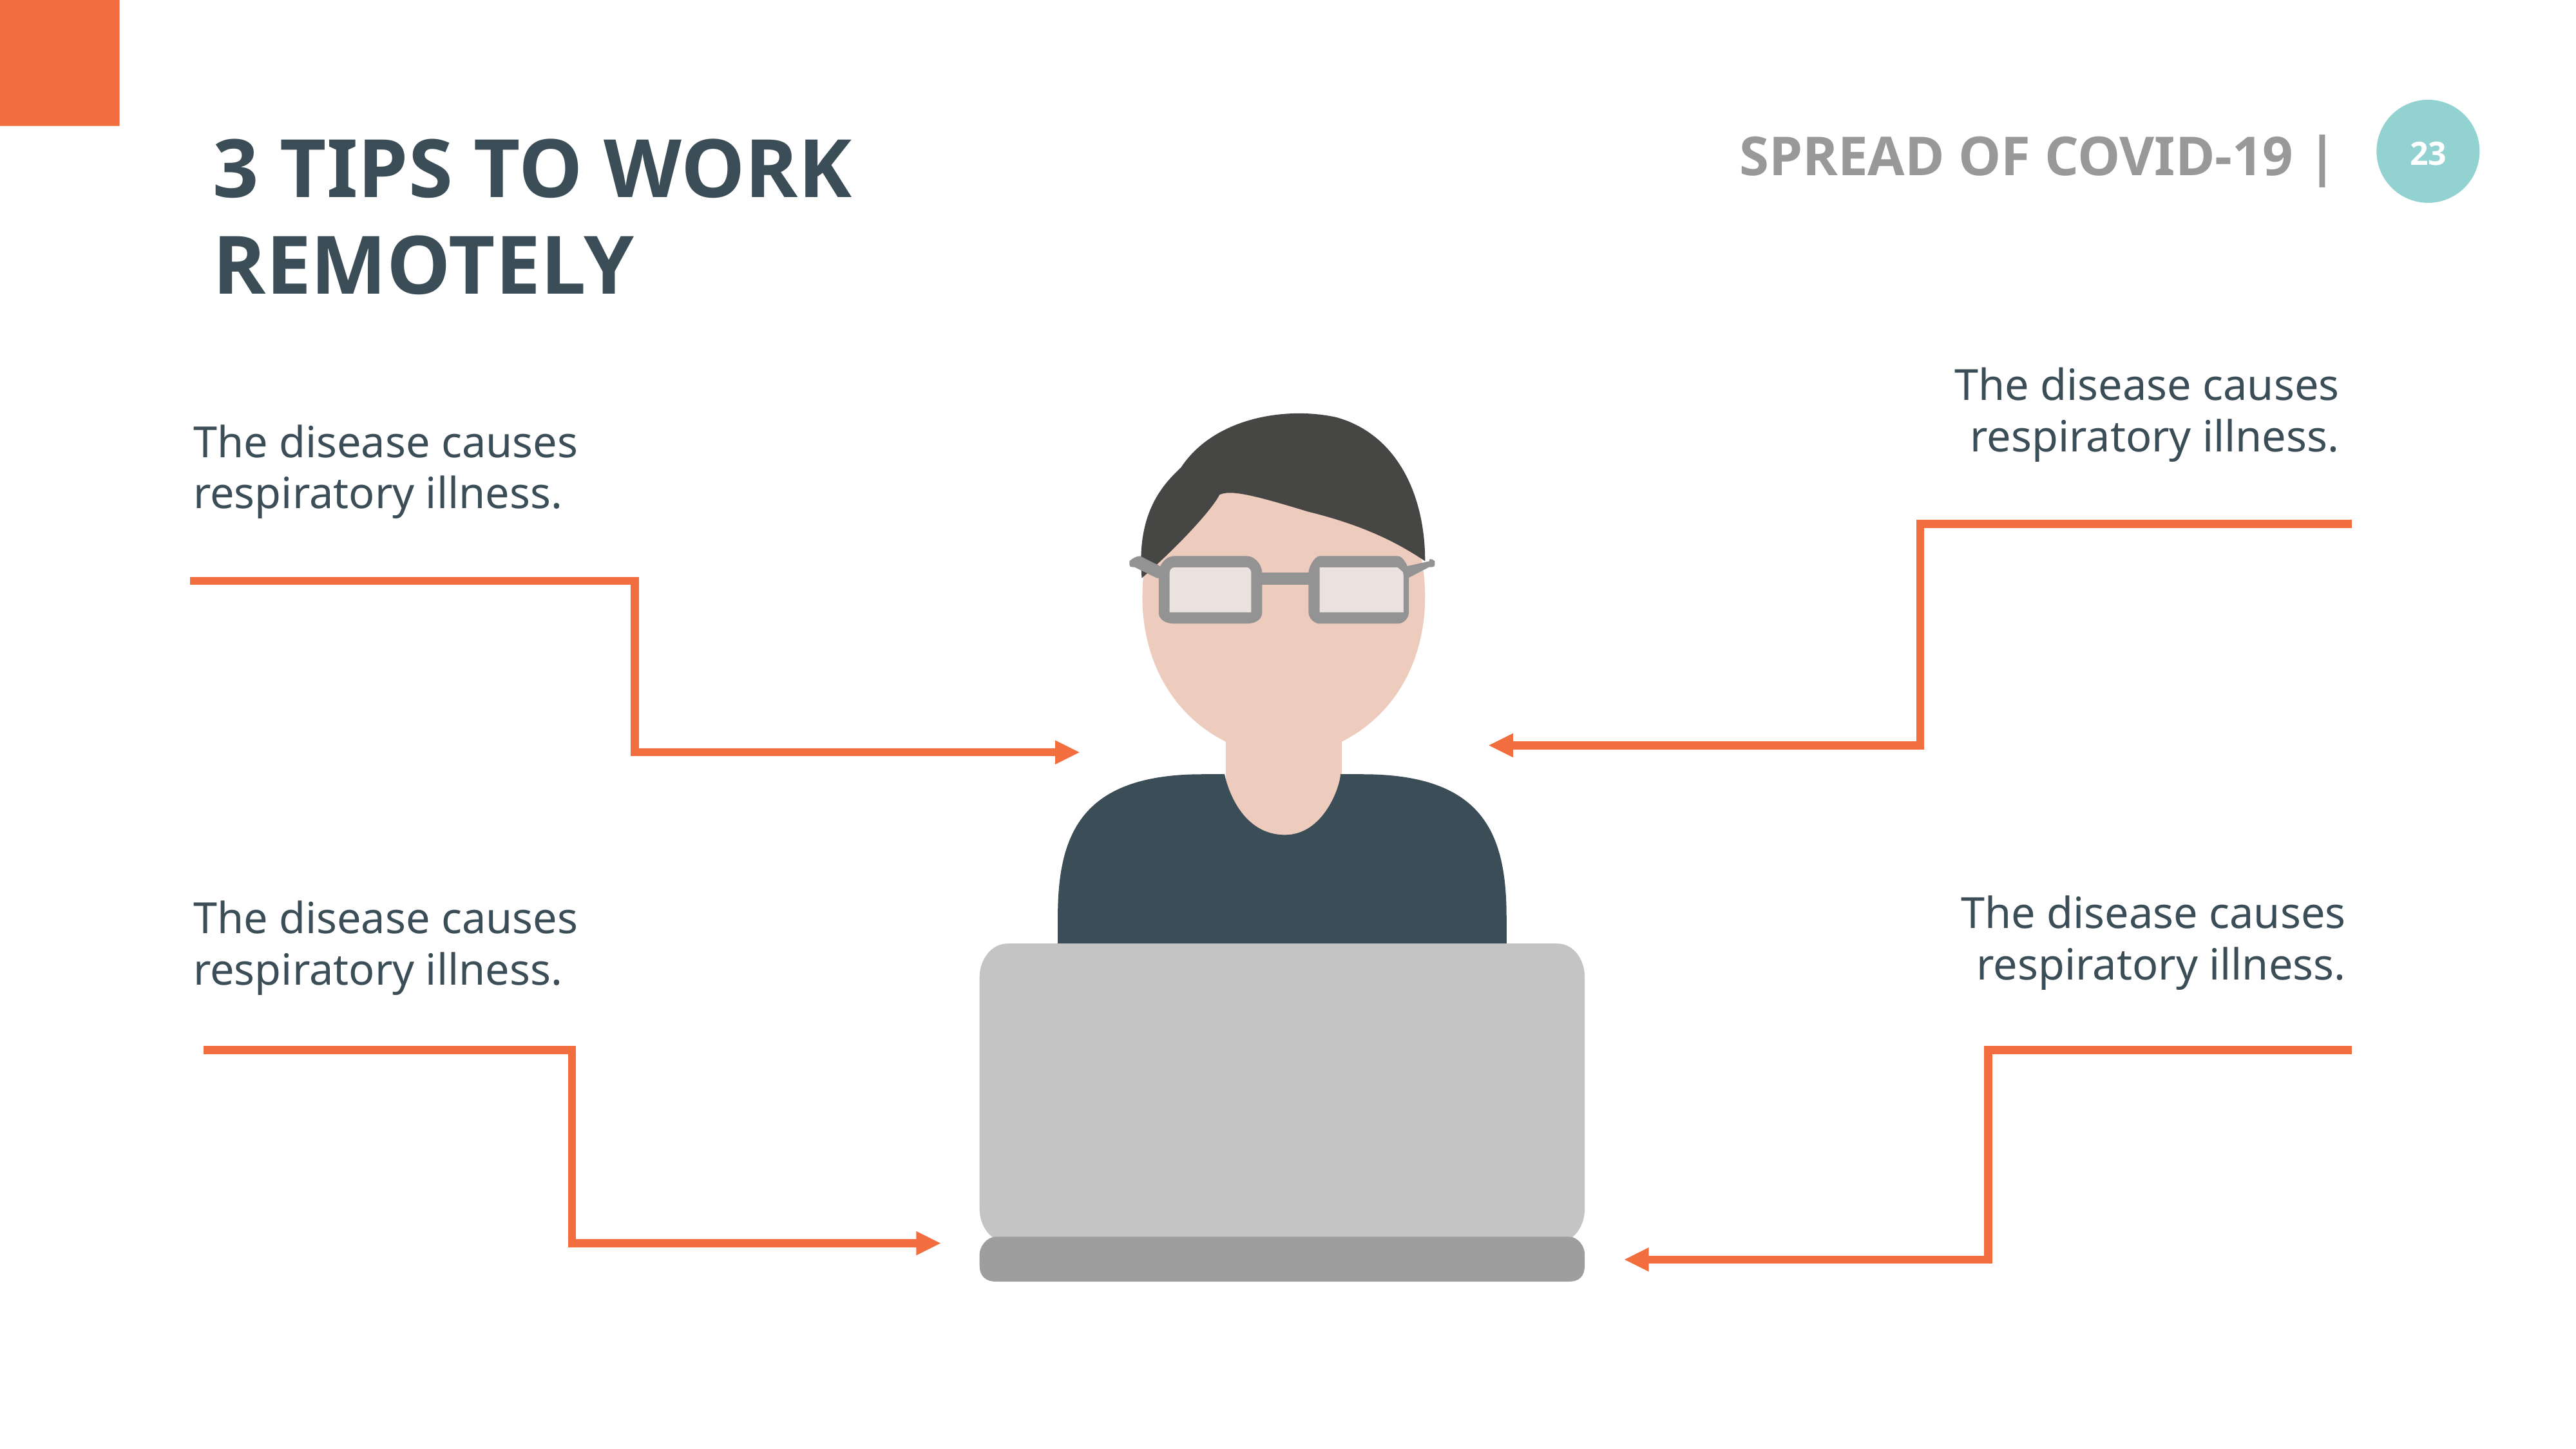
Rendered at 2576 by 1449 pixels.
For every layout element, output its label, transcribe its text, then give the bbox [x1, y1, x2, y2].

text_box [979, 406, 1586, 1283]
text_box The disease causes respiratory illness. [184, 886, 754, 999]
text_box [0, 0, 120, 127]
text_box 3 TIPS TO WORK REMOTELY [203, 112, 1286, 315]
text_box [203, 1050, 941, 1244]
text_box The disease causes respiratory illness. [1779, 352, 2350, 466]
text_box The disease causes respiratory illness. [184, 409, 754, 522]
text_box The disease causes respiratory illness. [1875, 880, 2356, 994]
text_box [1586, 524, 2352, 746]
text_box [190, 581, 979, 753]
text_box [1624, 1050, 2352, 1260]
